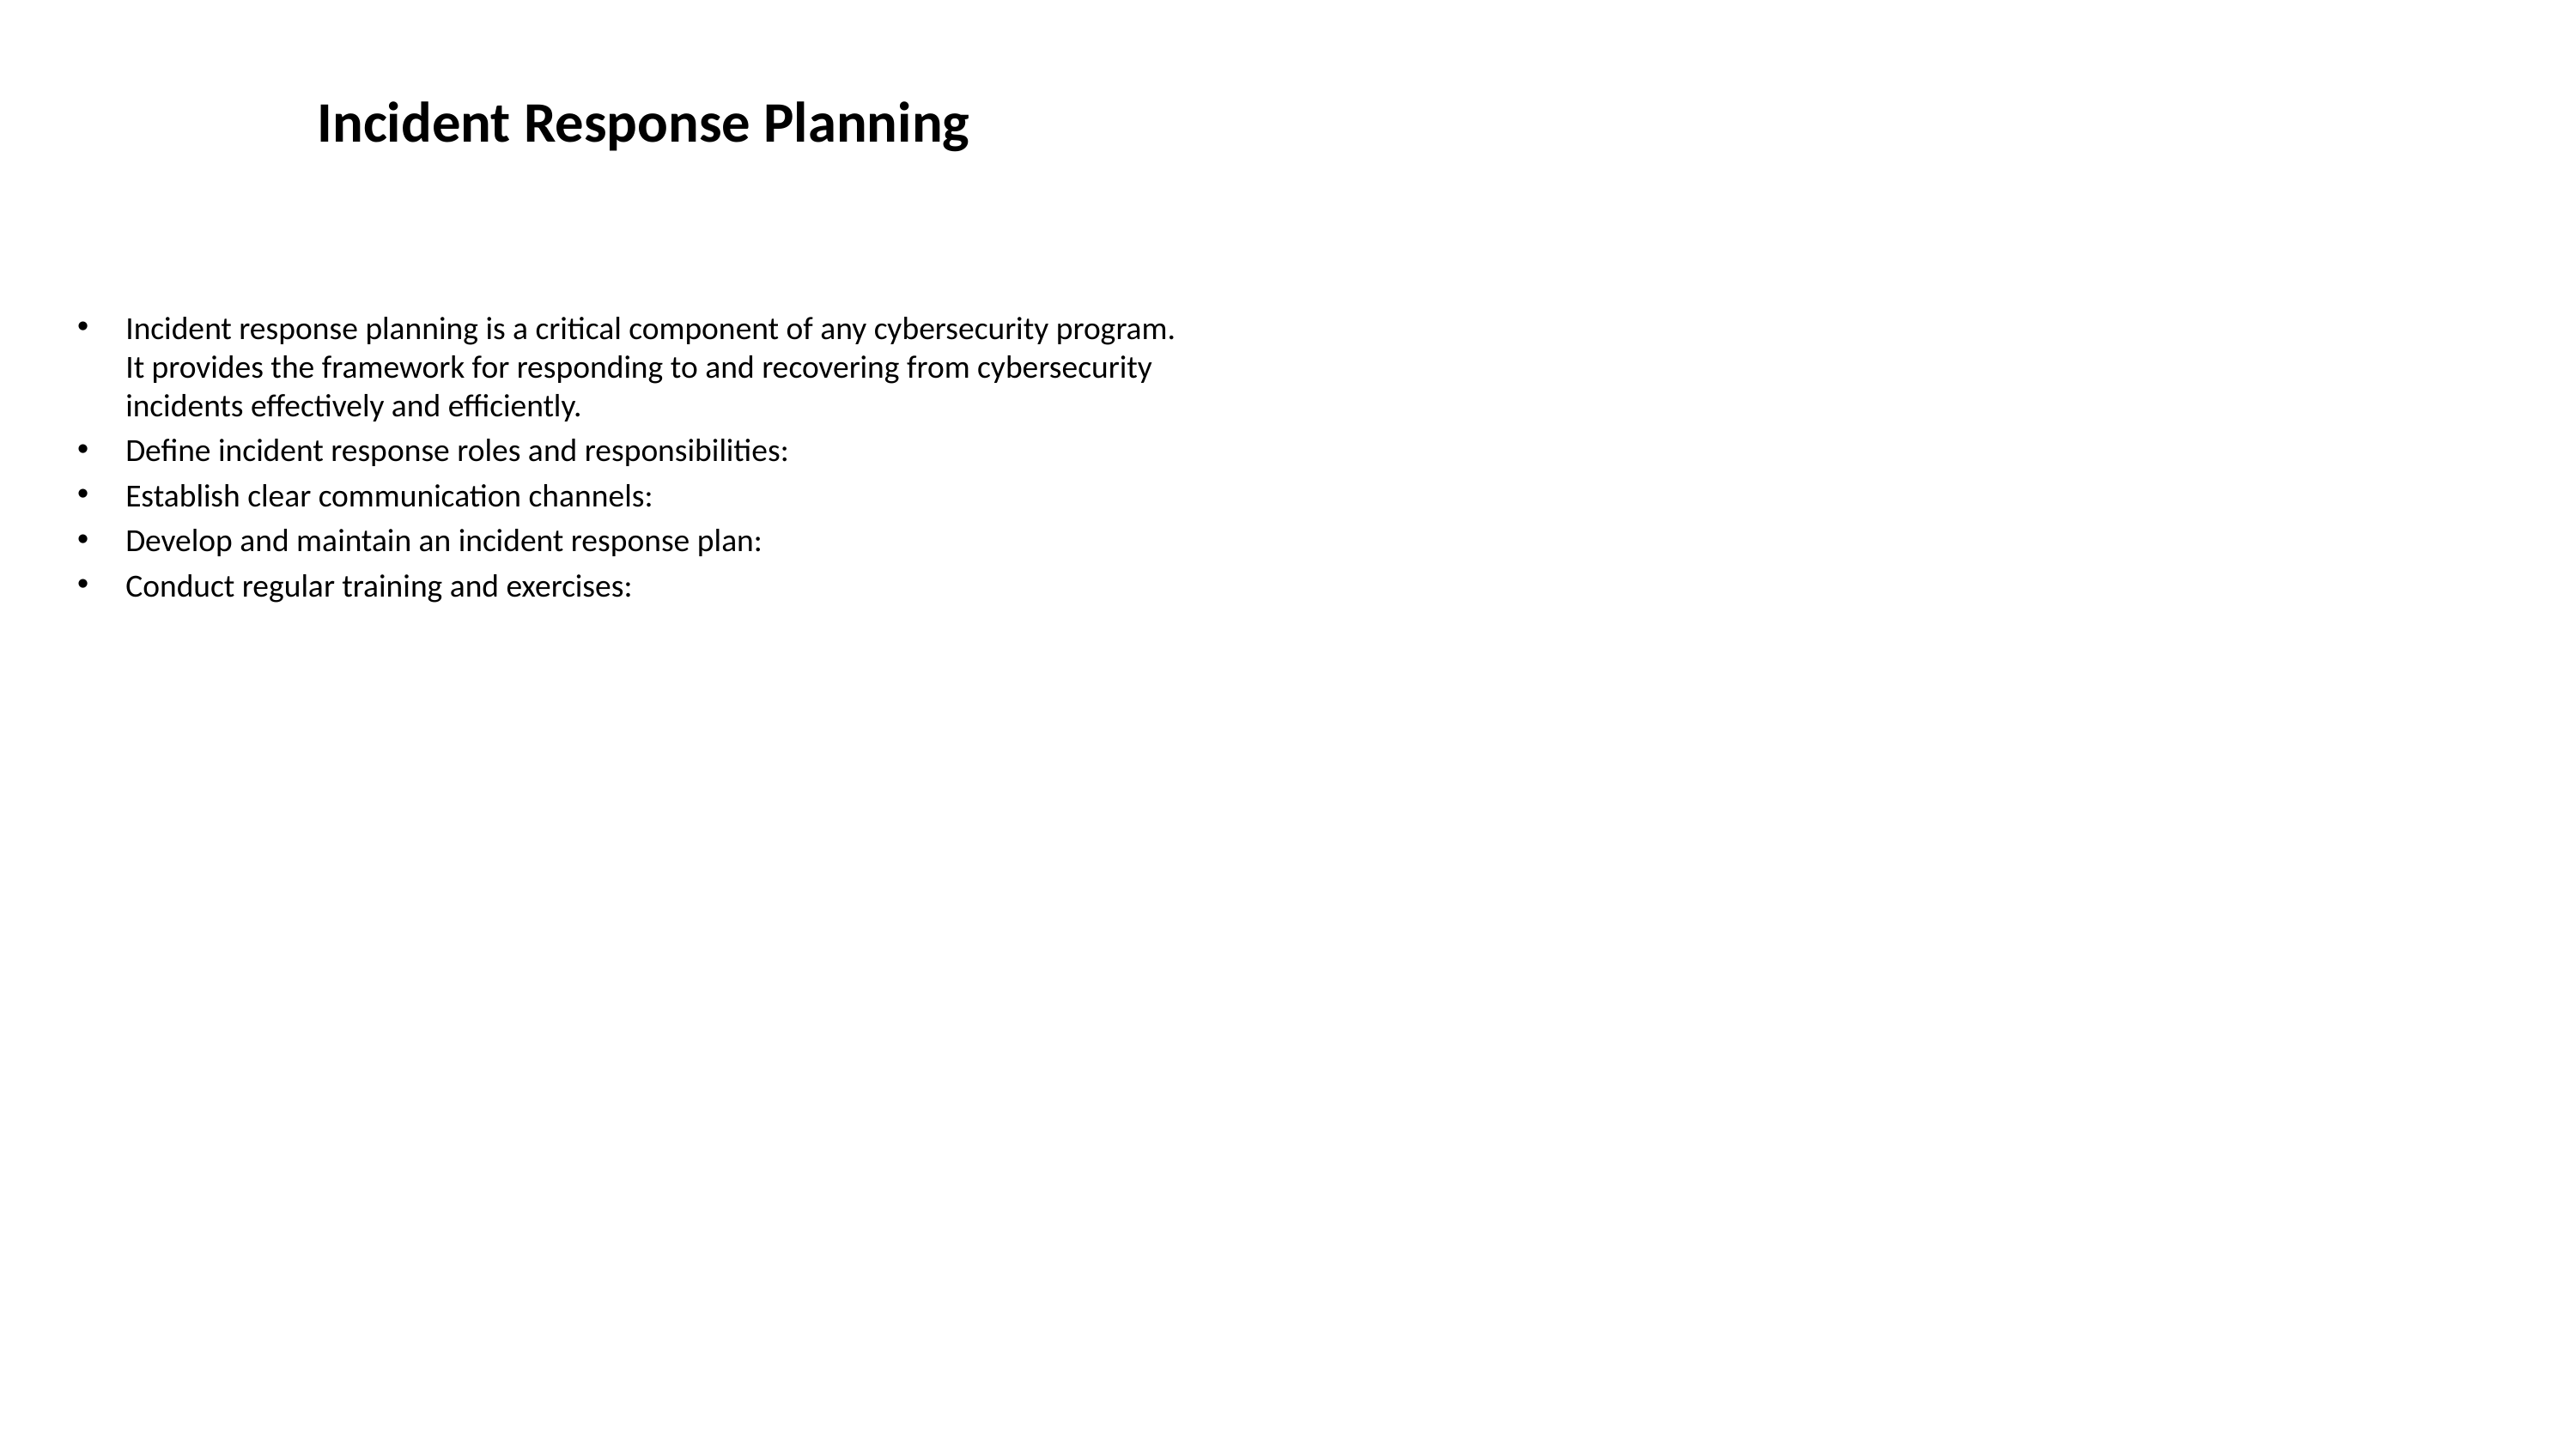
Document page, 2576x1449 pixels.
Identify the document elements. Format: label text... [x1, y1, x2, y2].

list Incident response planning is a critical component of any cybersecurity program. It provides the framework for responding to and recovering from cybersecurity incidents effectively and efficiently. Define incident response roles and responsibilities: Establish clear communication channels: Develop and maintain an incident response plan: Conduct regular training and exercises: [64, 225, 1224, 863]
title Incident Response Planning [64, 39, 1224, 200]
